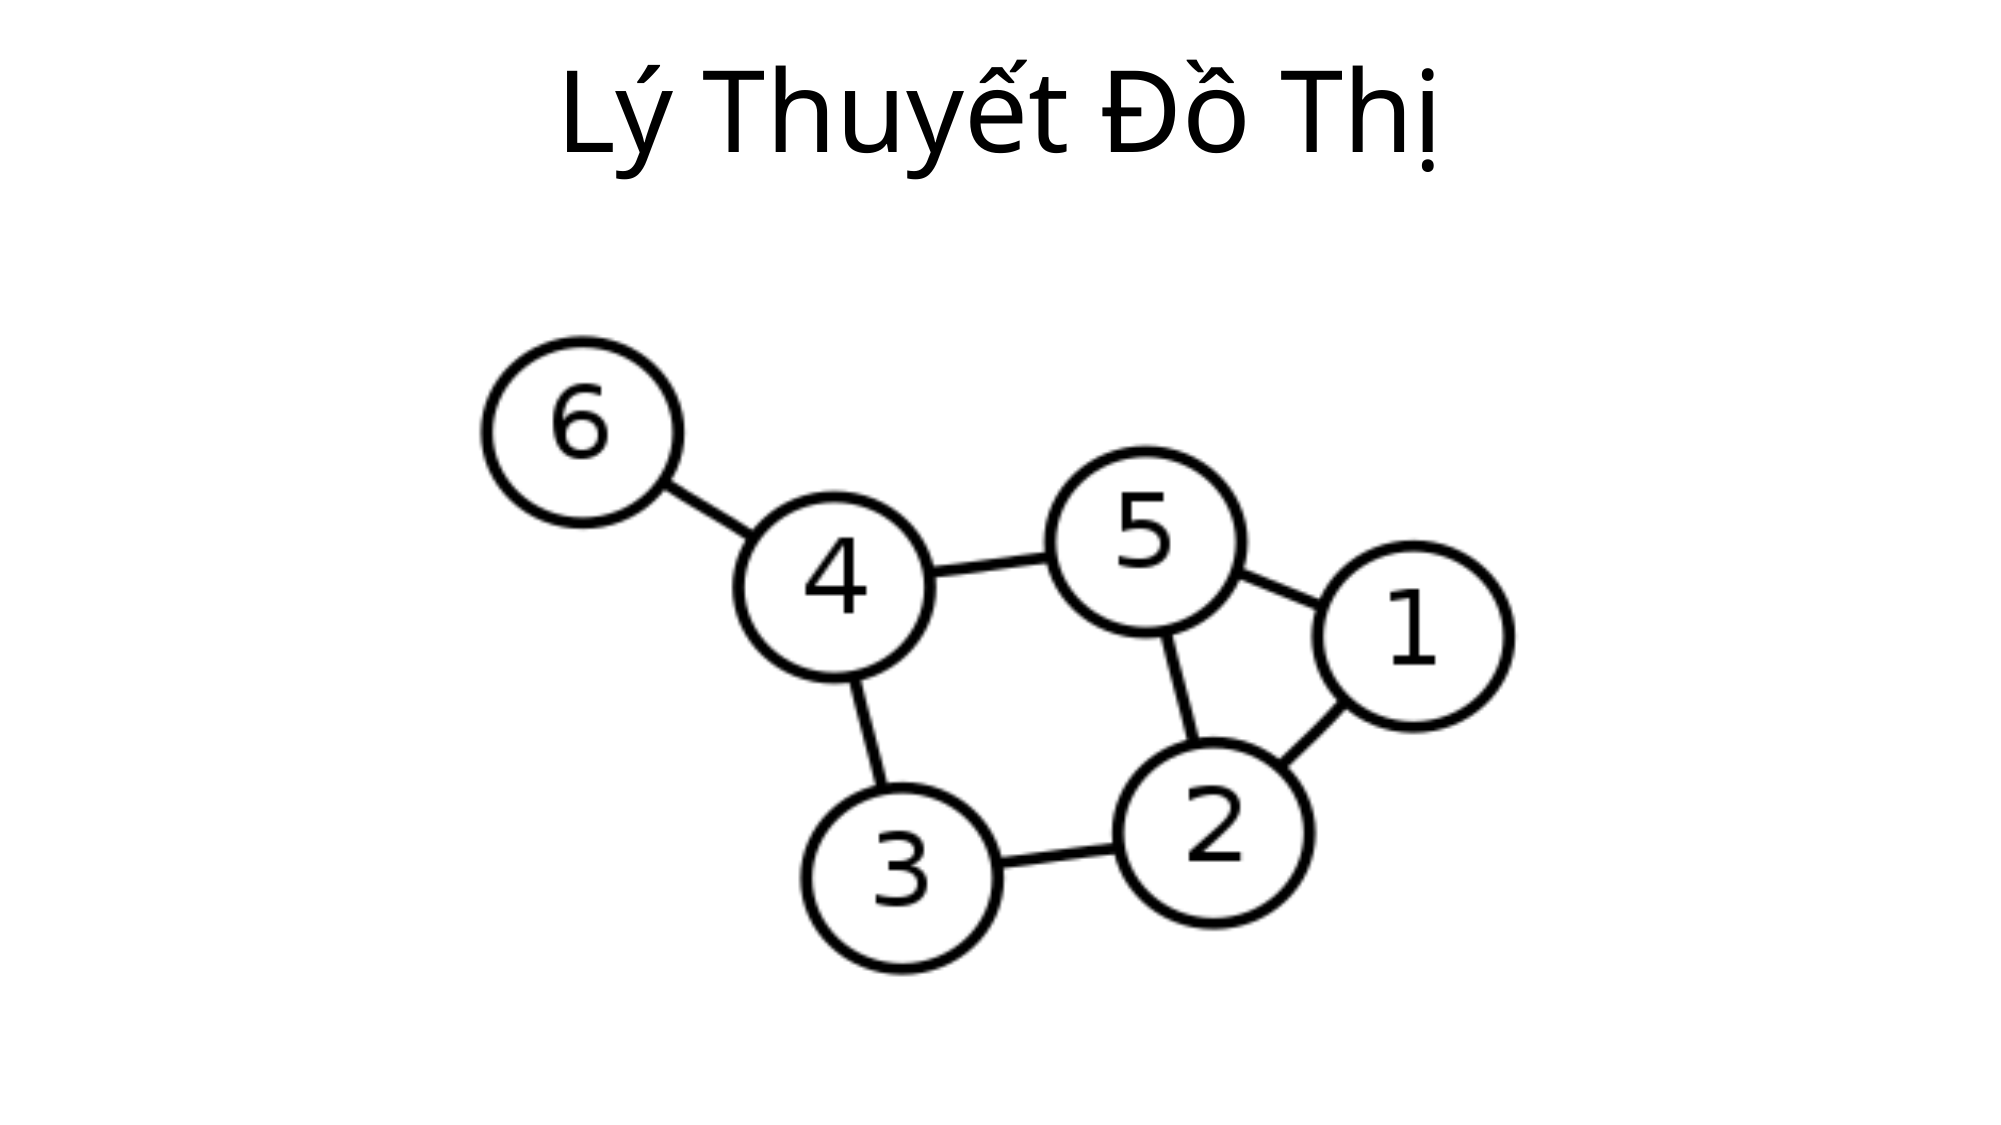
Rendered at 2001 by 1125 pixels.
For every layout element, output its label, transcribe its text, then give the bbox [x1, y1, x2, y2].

title Lý Thuyết Đồ Thị [249, 45, 1750, 185]
picture [467, 324, 1532, 989]
